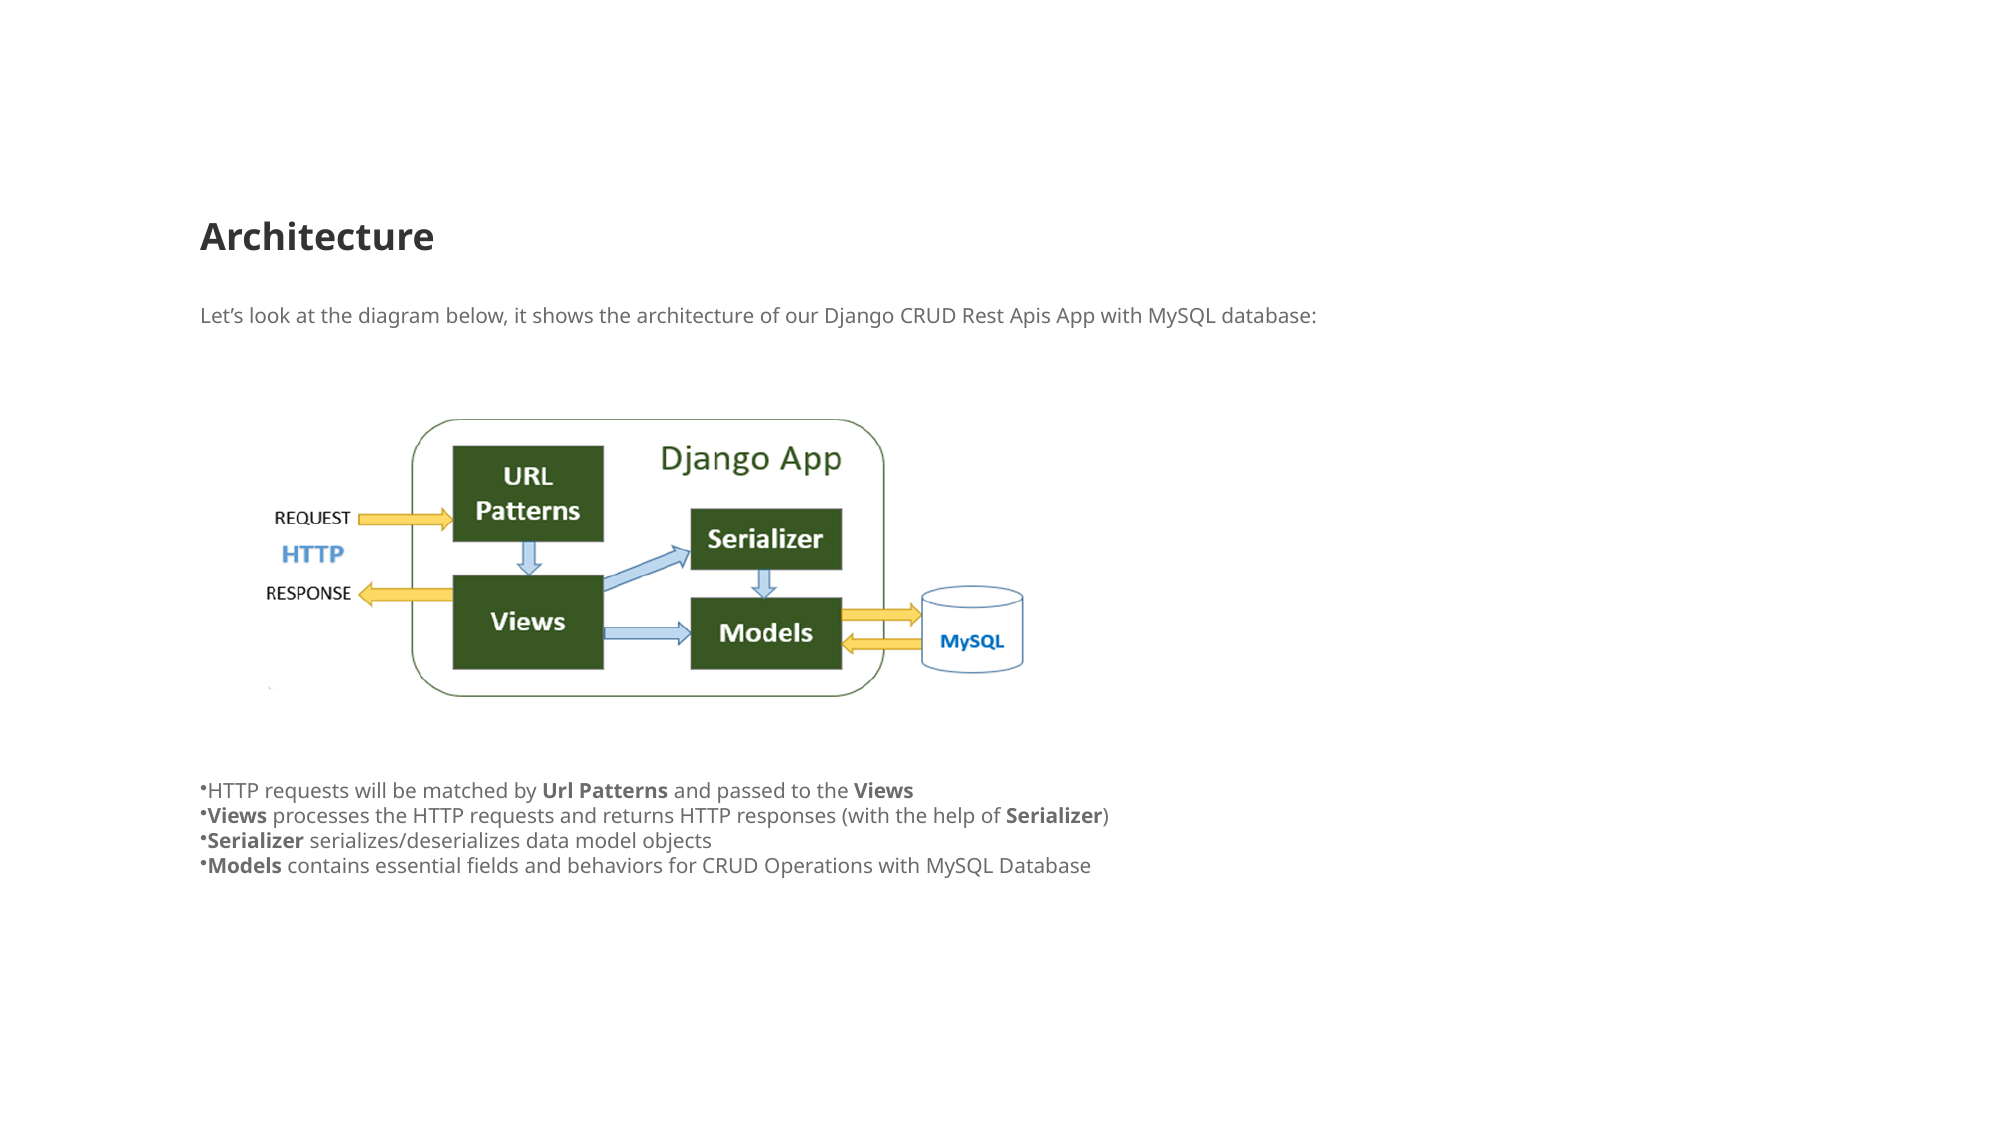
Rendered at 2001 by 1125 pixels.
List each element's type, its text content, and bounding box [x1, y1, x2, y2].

text_box Architecture Let’s look at the diagram below, it shows the architecture of our Django CRUD Rest Apis App with MySQL database: HTTP requests will be matched by Url Patterns and passed to the Views Views processes the HTTP requests and returns HTTP responses (with the help of Serializer) Serializer serializes/deserializes data model objects Models contains essential fields and behaviors for CRUD Operations with MySQL Database [185, 213, 1667, 979]
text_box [249, 393, 1035, 732]
